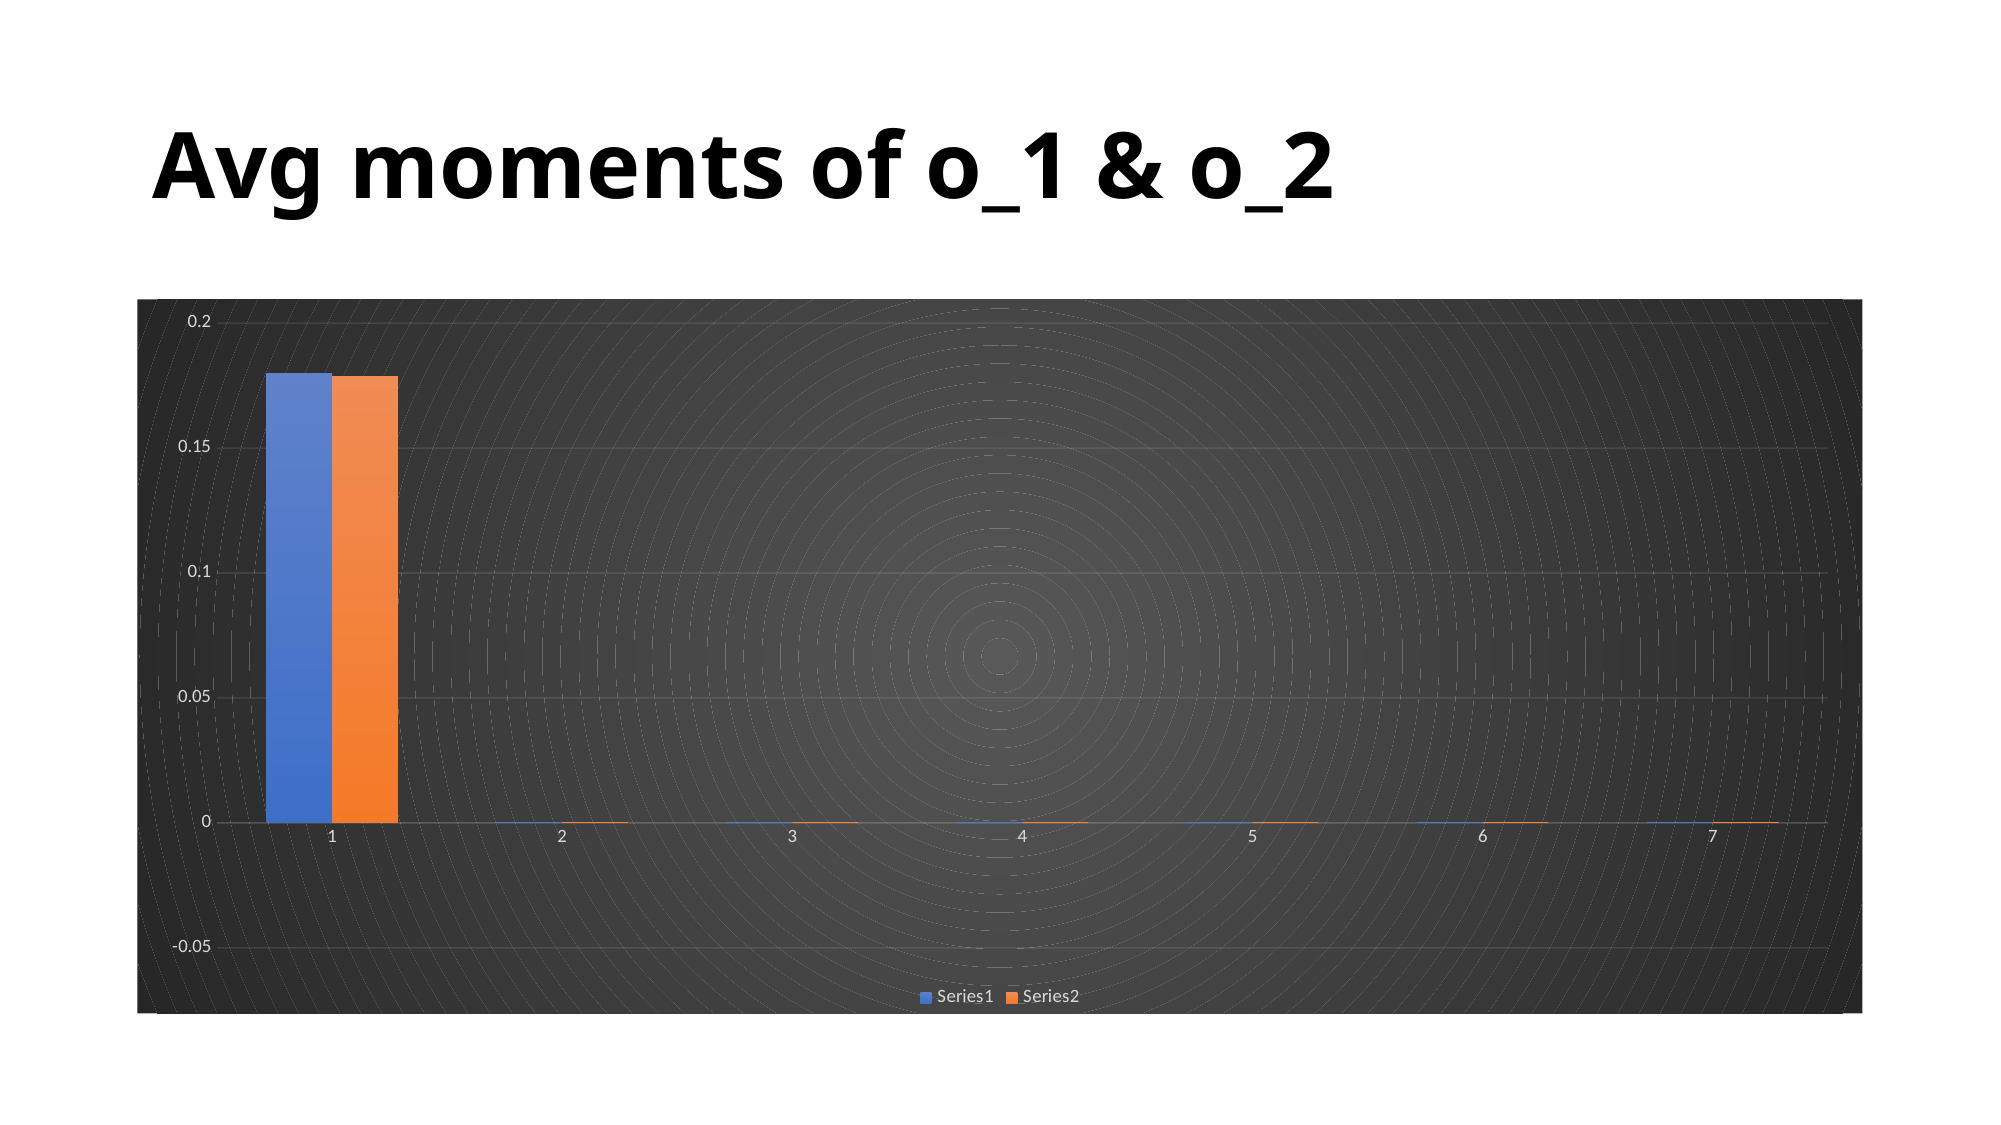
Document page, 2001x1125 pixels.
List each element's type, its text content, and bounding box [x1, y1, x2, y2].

title Avg moments of o_1 & o_2 [137, 59, 1863, 278]
chart [137, 299, 1863, 1014]
